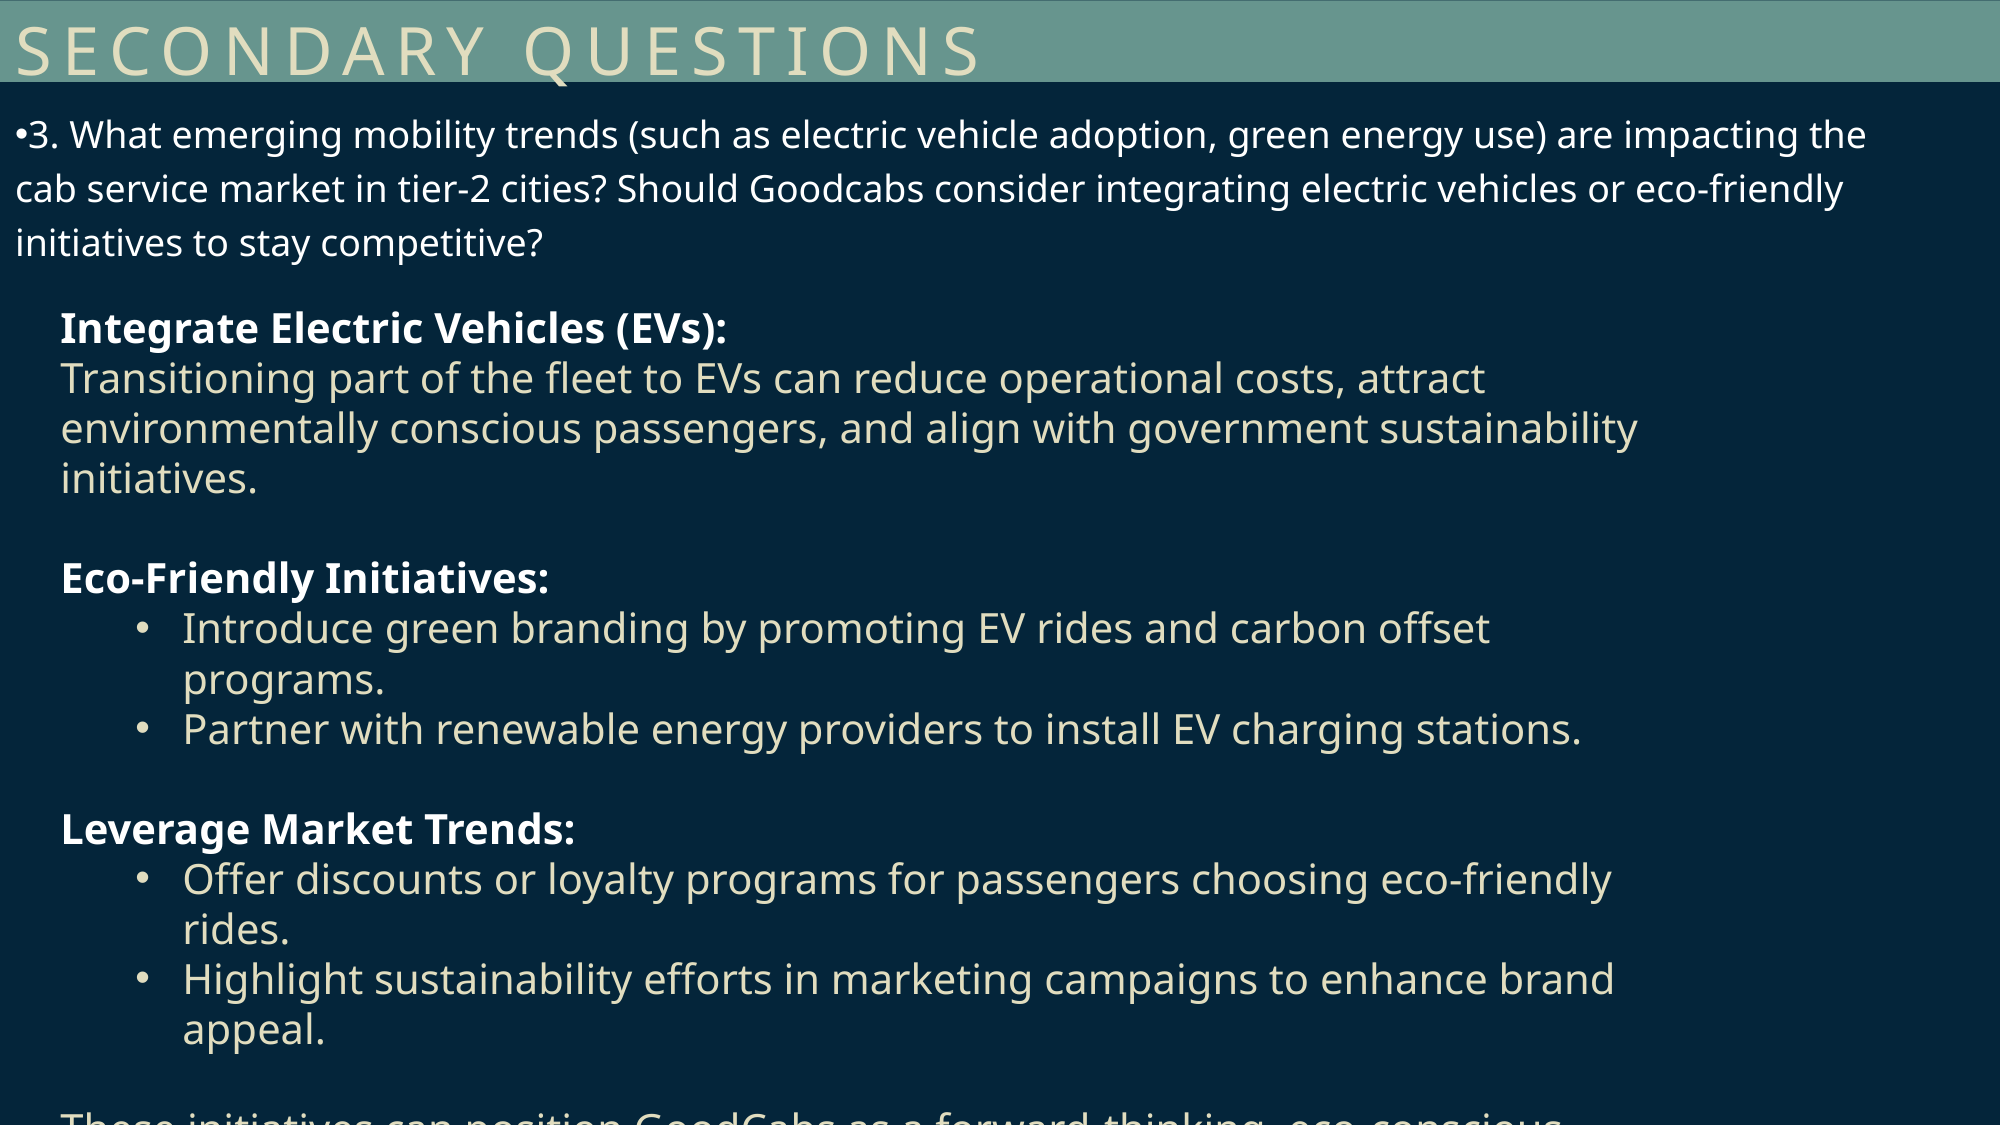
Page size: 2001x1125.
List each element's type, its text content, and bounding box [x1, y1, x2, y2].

list 3. What emerging mobility trends (such as electric vehicle adoption, green energy use) are impacting the cab service market in tier-2 cities? Should Goodcabs consider integrating electric vehicles or eco-friendly initiatives to stay competitive? [0, 94, 1954, 748]
text_box Integrate Electric Vehicles (EVs): Transitioning part of the fleet to EVs can reduce operational costs, attract environmentally conscious passengers, and align with government sustainability initiatives. Eco-Friendly Initiatives: Introduce green branding by promoting EV rides and carbon offset programs. Partner with renewable energy providers to install EV charging stations. Leverage Market Trends: Offer discounts or loyalty programs for passengers choosing eco-friendly rides. Highlight sustainability efforts in marketing campaigns to enhance brand appeal. These initiatives can position GoodCabs as a forward-thinking, eco-conscious brand, ensuring competitiveness in tier-2 cities. [45, 294, 1701, 1125]
title Secondary questions [0, 0, 2000, 82]
